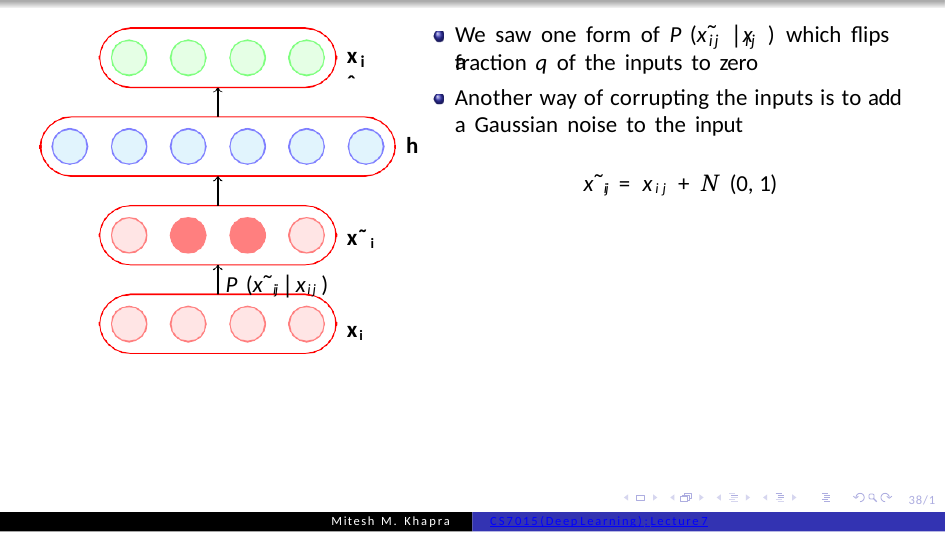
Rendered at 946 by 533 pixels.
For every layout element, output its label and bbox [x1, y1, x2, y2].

text_box [0, 511, 946, 532]
text_box [906, 493, 942, 508]
picture [0, 0, 945, 8]
picture [432, 94, 444, 106]
picture [39, 27, 396, 355]
text_box [452, 46, 763, 76]
text_box [396, 80, 916, 344]
picture [432, 31, 444, 43]
title [452, 17, 908, 80]
